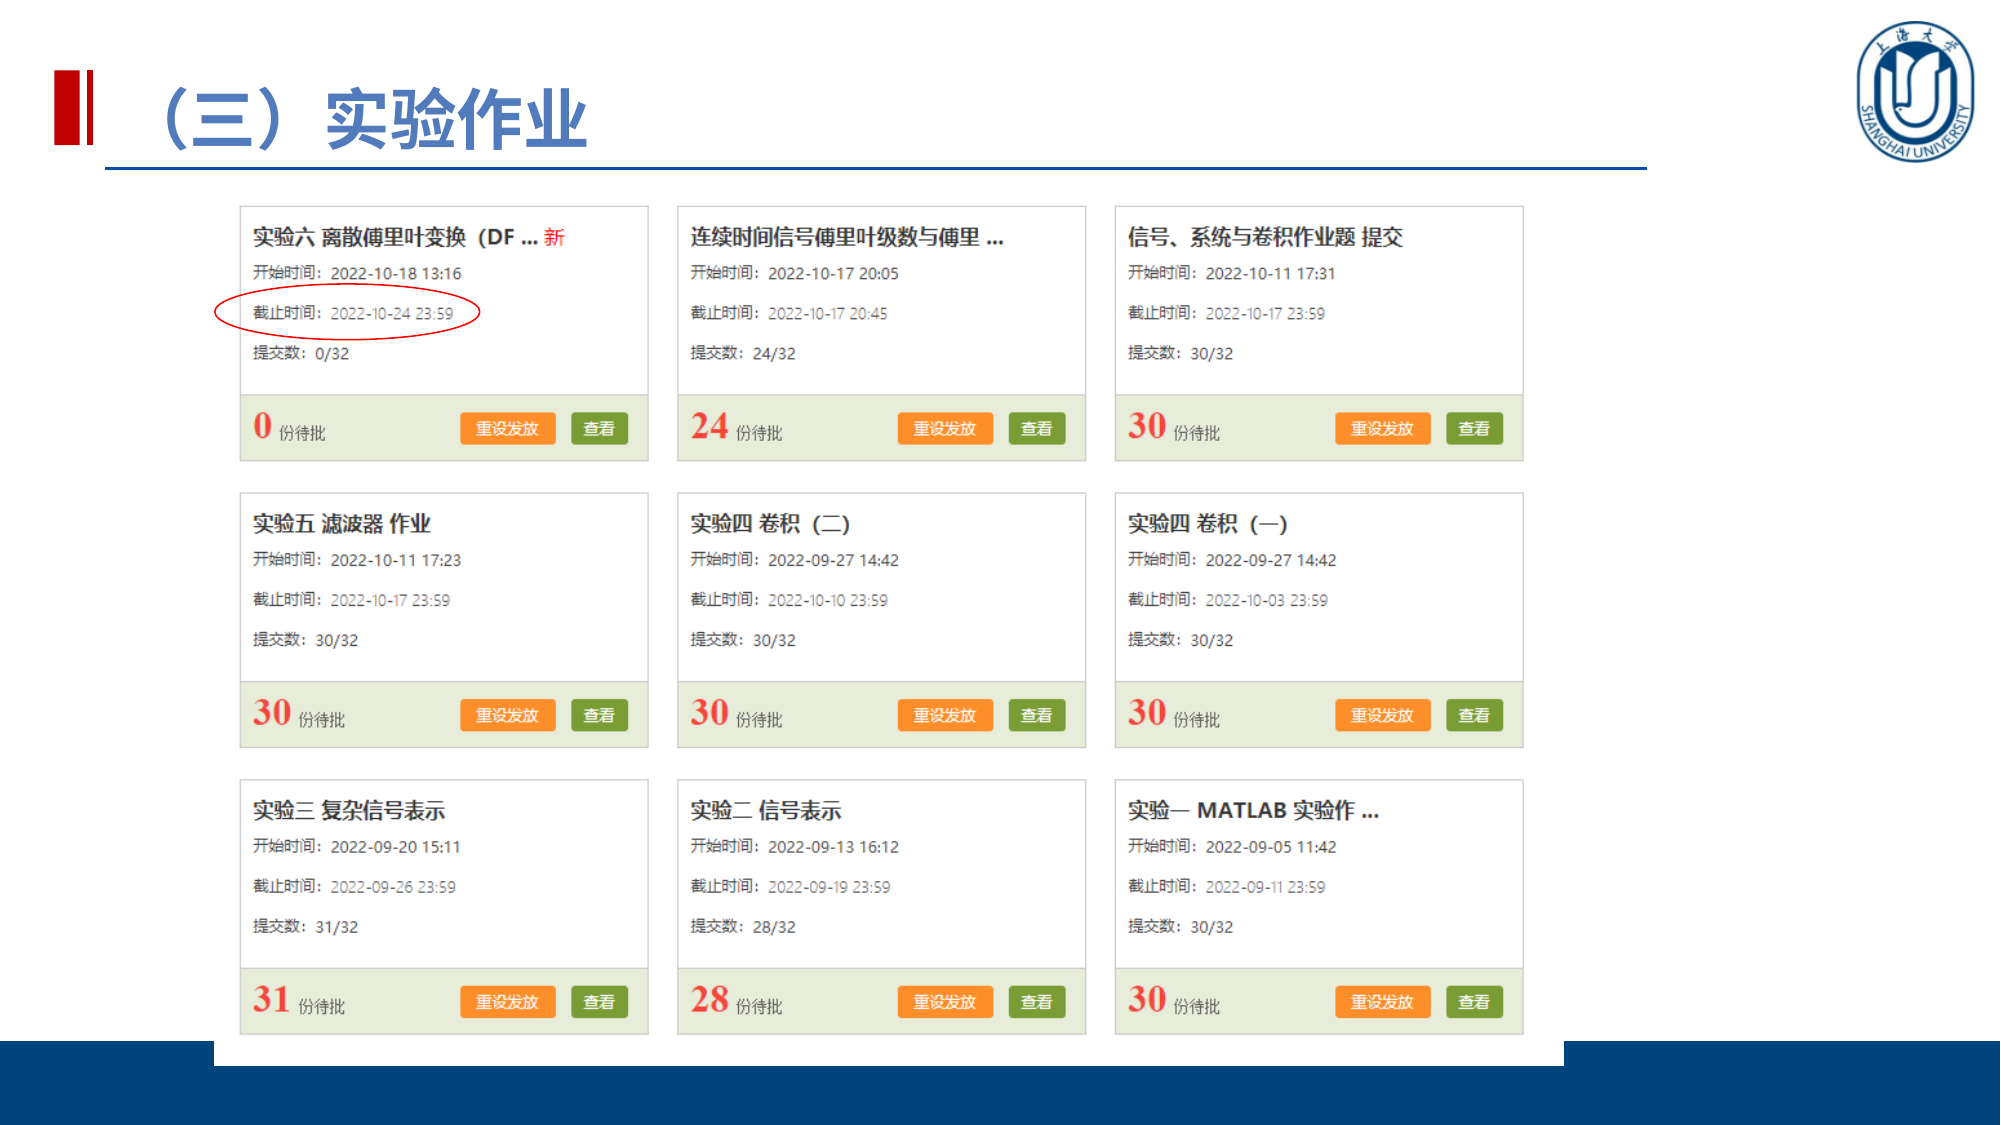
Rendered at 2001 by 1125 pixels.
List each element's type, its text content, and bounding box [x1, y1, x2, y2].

picture [214, 180, 1565, 1066]
title （三）实验作业 [108, 37, 1648, 167]
picture [1855, 21, 1978, 163]
